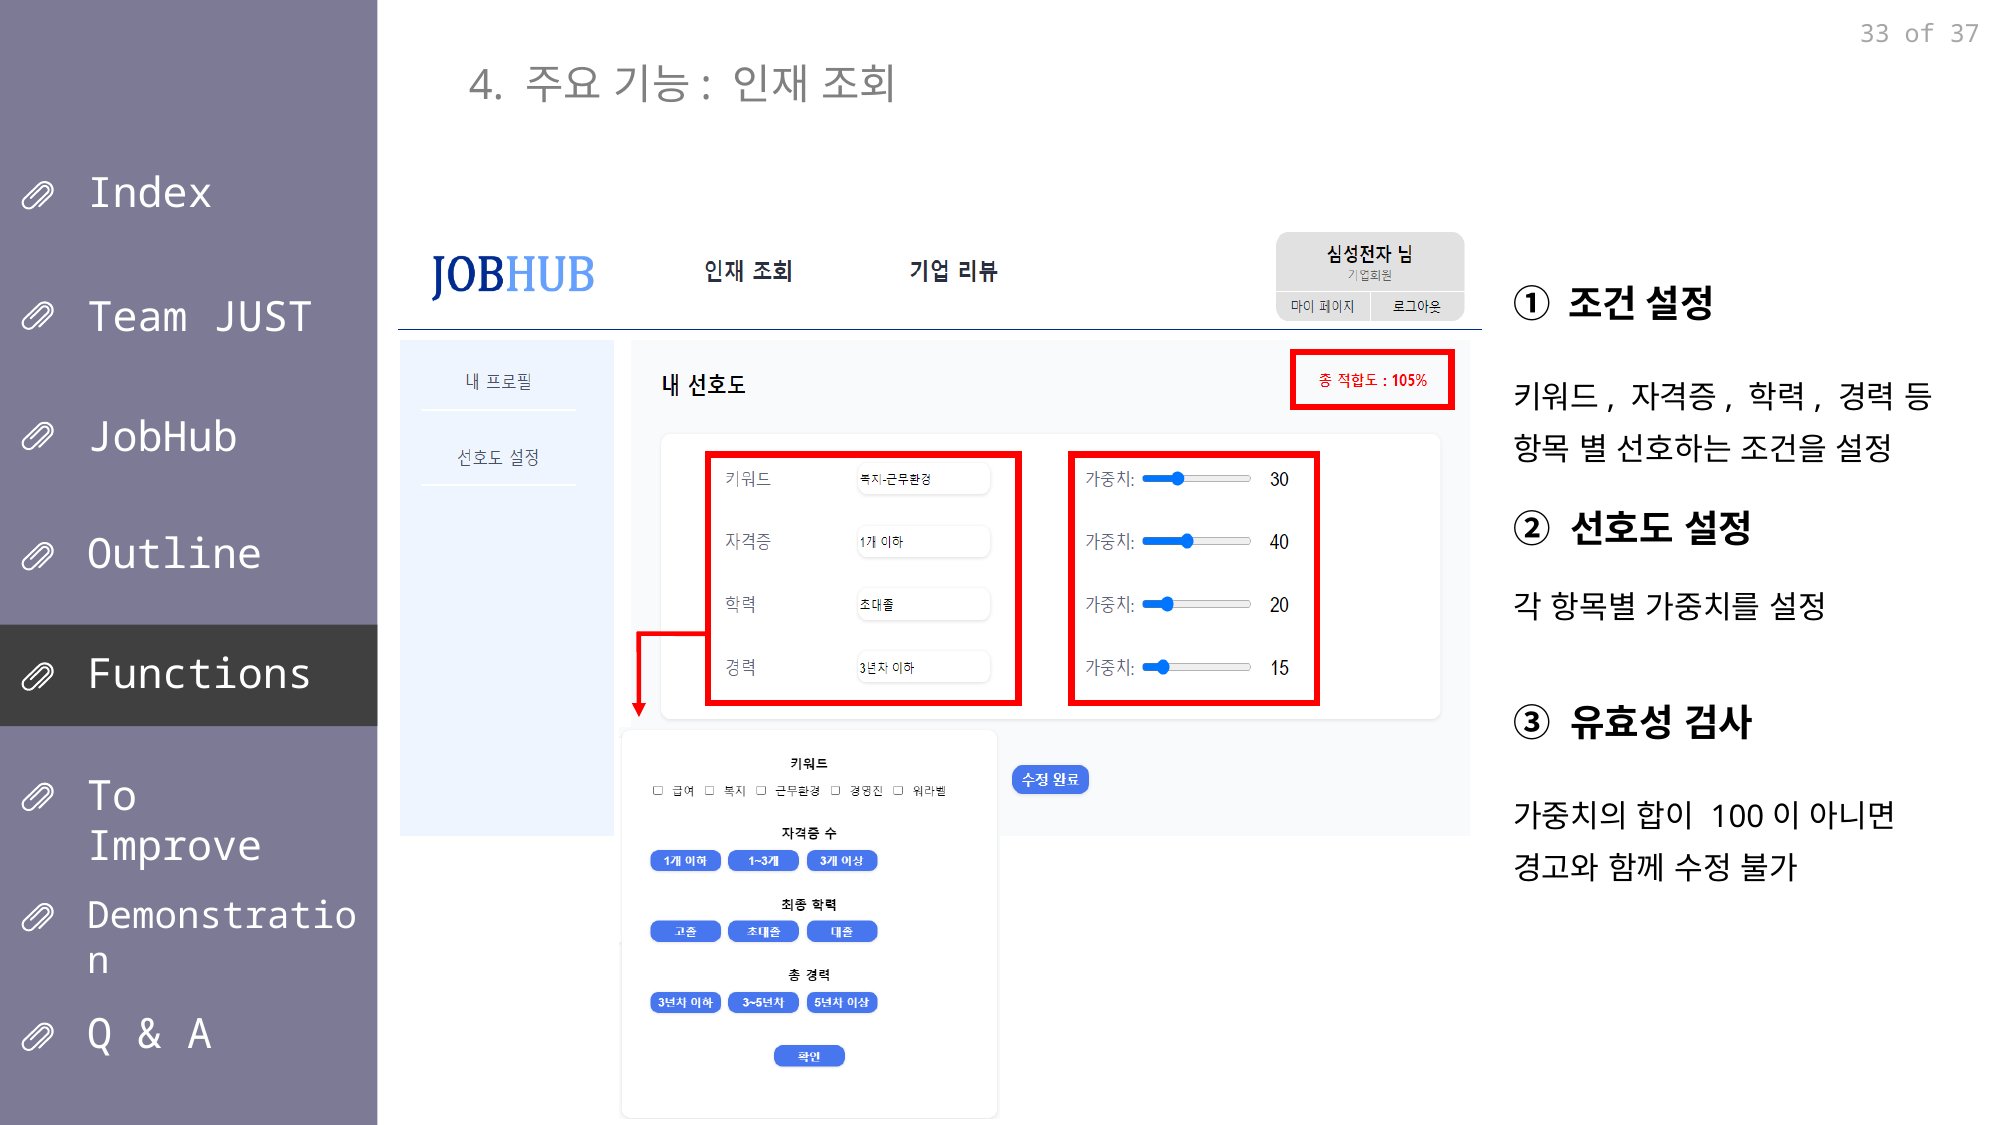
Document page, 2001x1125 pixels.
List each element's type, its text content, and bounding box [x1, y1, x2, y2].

text_box 33 of 37 [1837, 10, 2000, 56]
text_box [0, 727, 378, 1125]
text_box [0, 624, 378, 727]
text_box Functions [72, 639, 348, 705]
text_box [21, 301, 54, 330]
text_box [21, 421, 54, 451]
text_box ① 조건 설정 키워드, 자격증, 학력, 경력 등 항목 별 선호하는 조건을 설정 ② 선호도 설정 각 항목별 가중치를 설정 ③ 유효성 검사 가중치의 합이 100이 아니면 경고와 함께 수정 불가 [1498, 272, 1983, 894]
text_box [21, 782, 54, 812]
text_box [21, 1022, 54, 1051]
text_box [21, 542, 54, 571]
text_box [21, 903, 54, 932]
text_box To Improve [72, 760, 347, 876]
text_box 4. 주요 기능: 인재 조회 [454, 50, 1210, 116]
text_box Demonstration [72, 883, 386, 989]
text_box [21, 662, 54, 691]
picture [397, 219, 1482, 1119]
text_box [21, 181, 54, 210]
text_box Index [72, 158, 348, 224]
text_box Outline [72, 519, 347, 585]
text_box JobHub [72, 401, 348, 467]
text_box Team JUST [72, 282, 348, 347]
text_box Q & A [72, 999, 347, 1065]
text_box [0, 0, 378, 624]
